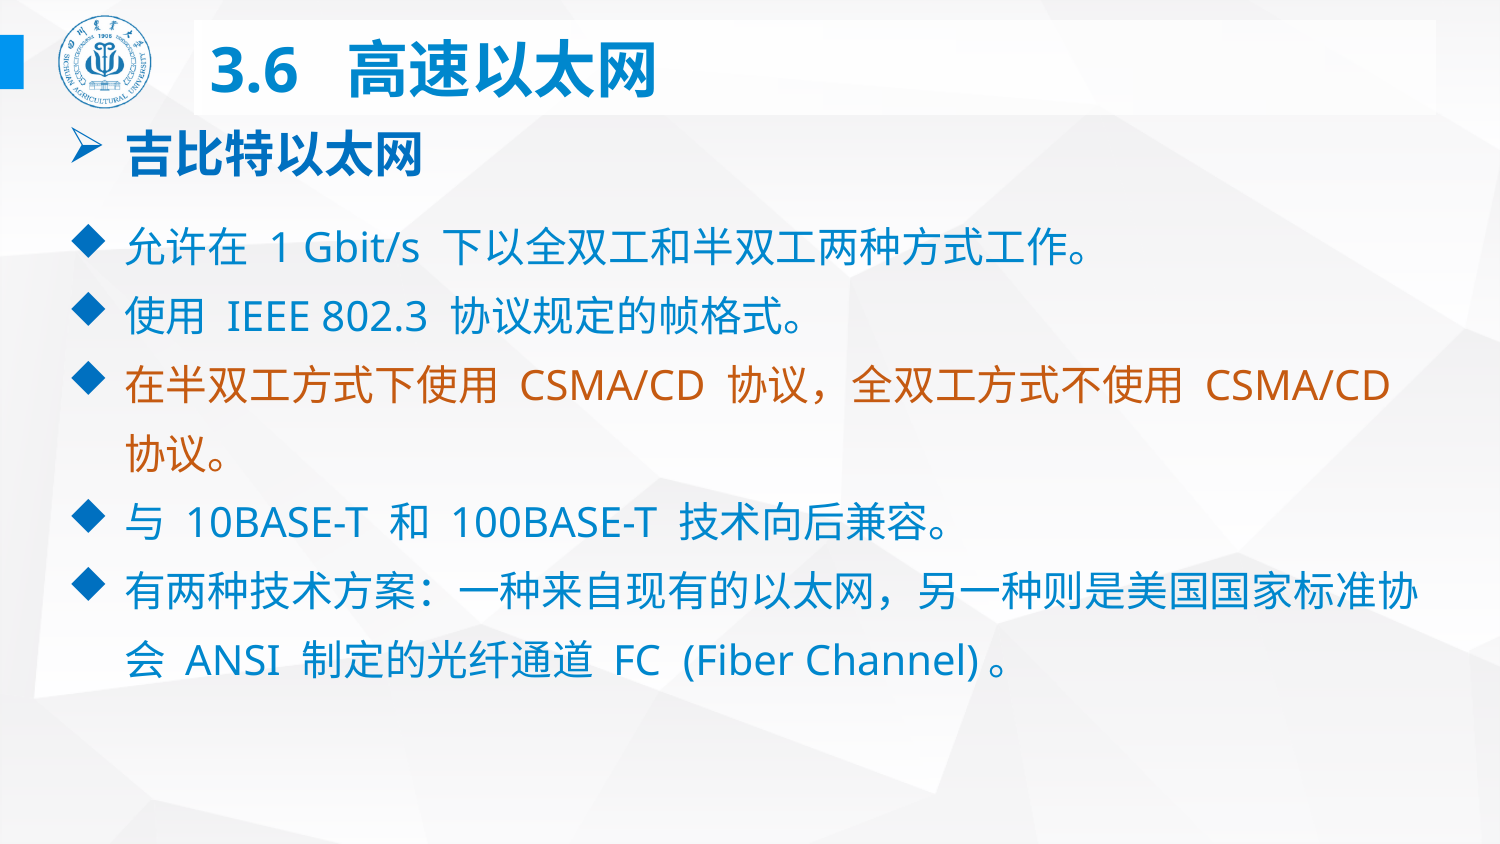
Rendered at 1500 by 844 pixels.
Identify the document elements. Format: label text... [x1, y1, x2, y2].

title 3.6 高速以太网 [194, 20, 1436, 114]
text_box 允许在 1 Gbit/s 下以全双工和半双工两种方式工作。 使用 IEEE 802.3 协议规定的帧格式。 在半双工方式下使用 CSMA/CD 协议，全双工方式不使用 CSMA/CD 协议。 与 10BASE-T 和 100BASE-T 技术向后兼容。 有两种技术方案：一种来自现有的以太网，另一种则是美国国家标准协会 ANSI 制定的光纤通道 FC (Fiber Channel)。 [53, 195, 1436, 691]
text_box 吉比特以太网 [53, 114, 1436, 190]
picture [0, 0, 1500, 844]
